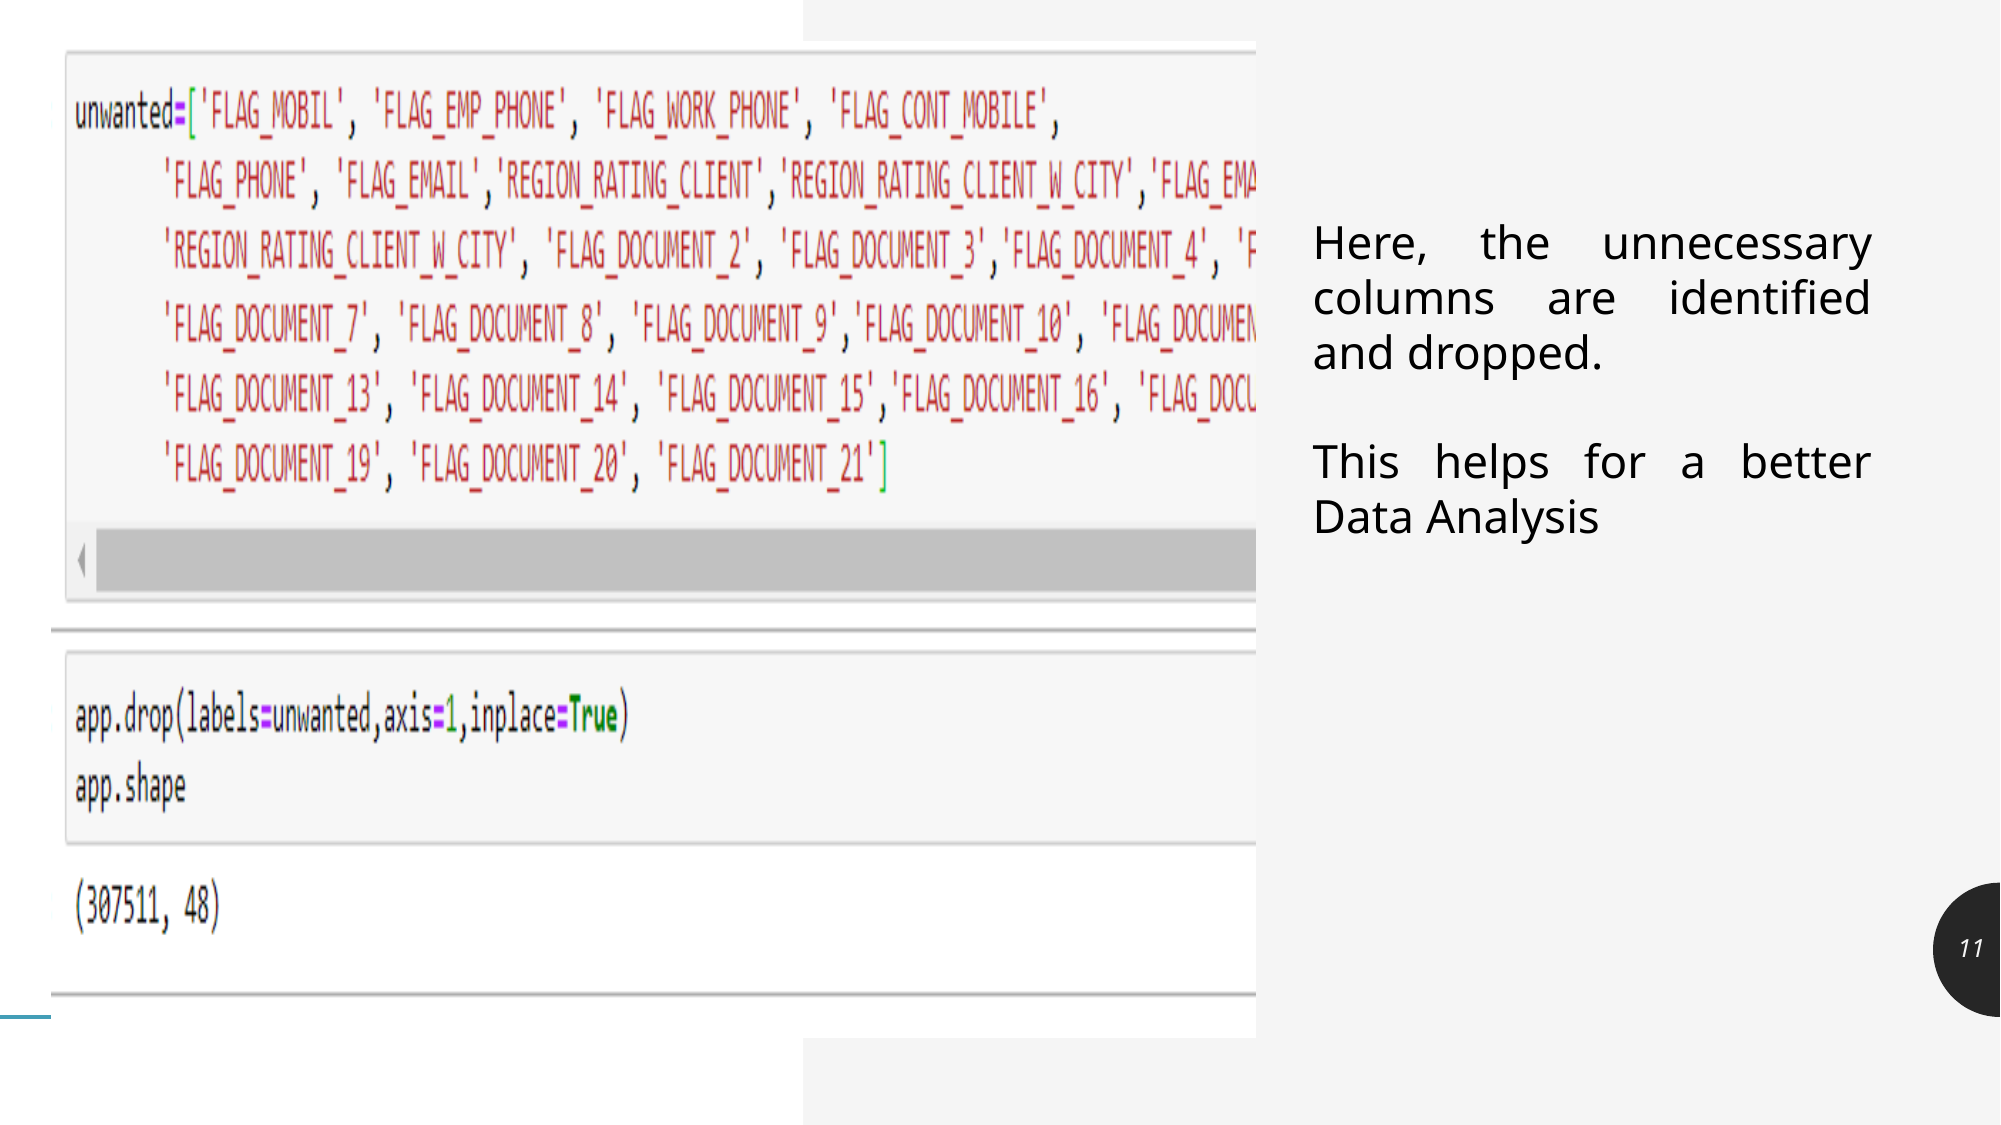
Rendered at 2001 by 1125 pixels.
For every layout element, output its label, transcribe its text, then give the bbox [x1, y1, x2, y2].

slide_number 11 [1933, 919, 2000, 980]
text_box Here, the unnecessary columns are identified and dropped. This helps for a better Data Analysis [1297, 205, 1887, 551]
picture [51, 41, 1256, 1038]
